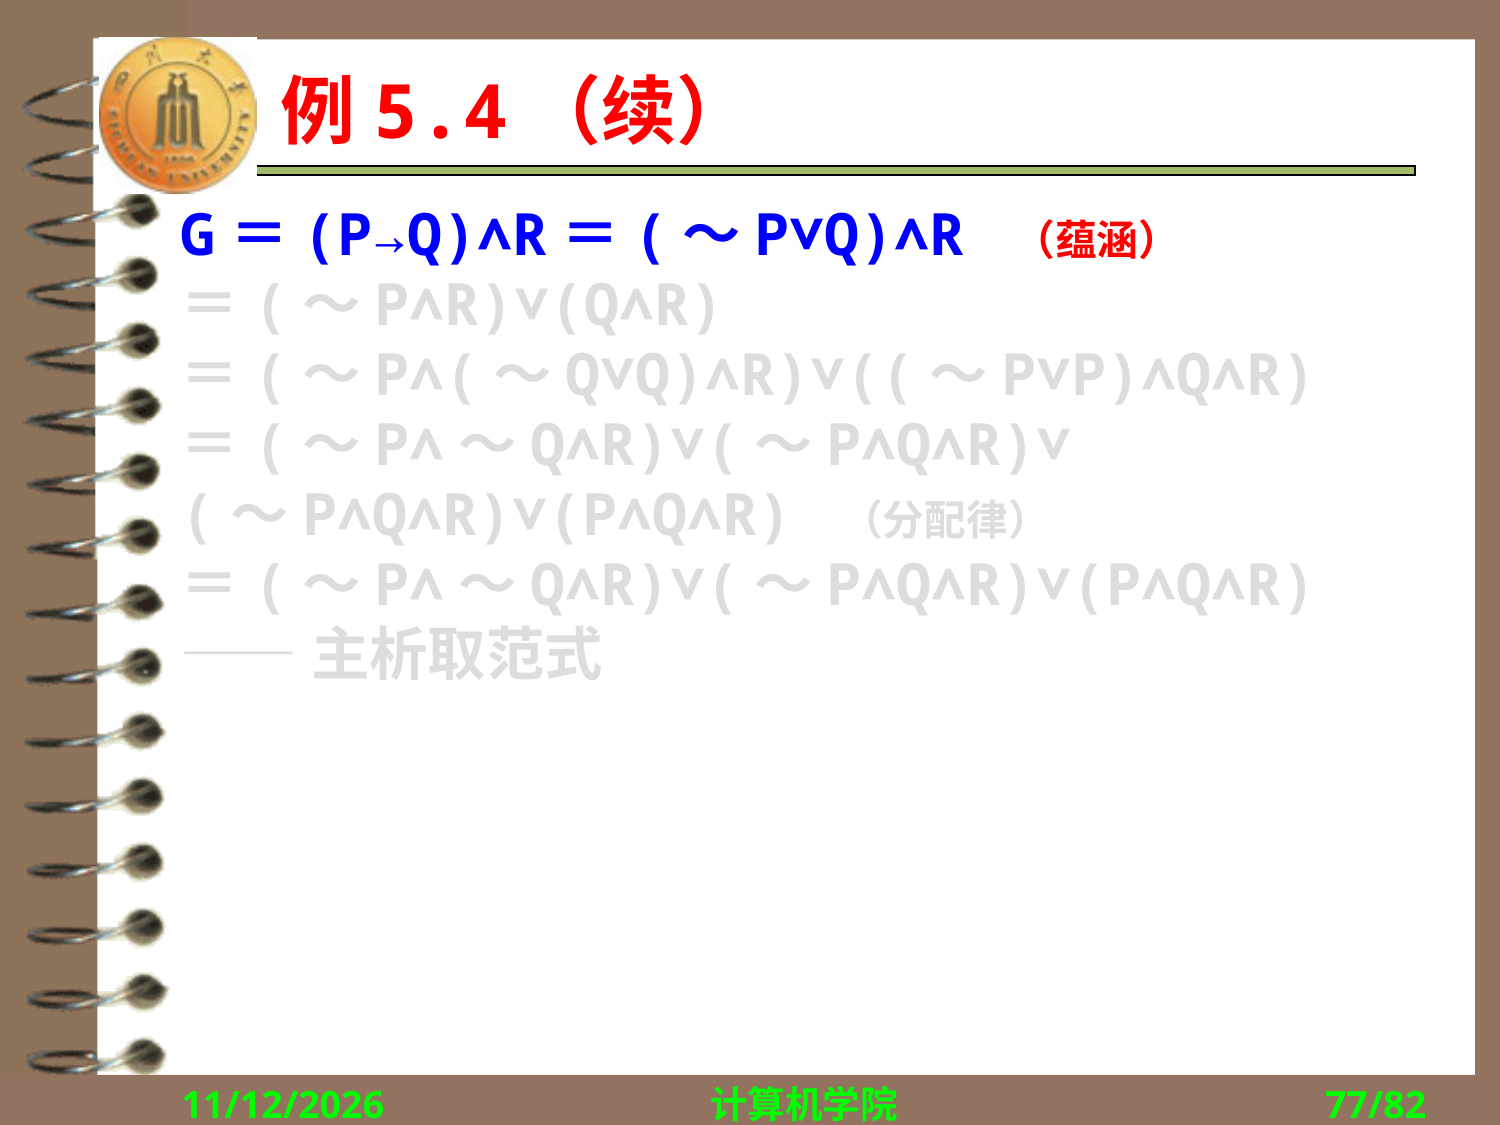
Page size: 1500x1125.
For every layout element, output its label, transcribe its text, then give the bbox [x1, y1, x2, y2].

list G＝(P→Q)∧R＝(～P∨Q)∧R （蕴涵） ＝(～P∧R)∨(Q∧R) ＝(～P∧(～Q∨Q)∧R)∨((～P∨P)∧Q∧R) ＝(～P∧～Q∧R)∨(～P∧Q∧R)∨ (～P∧Q∧R)∨(P∧Q∧R) （分配律） ＝(～P∧～Q∧R)∨(～P∧Q∧R)∨(P∧Q∧R) ——主析取范式 [174, 191, 1425, 694]
title 例5.4（续） [265, 50, 1415, 168]
picture [0, 0, 257, 1075]
slide_number 77/82 [1128, 1073, 1442, 1100]
footer 计算机学院 [479, 1073, 1128, 1100]
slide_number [166, 1073, 479, 1100]
